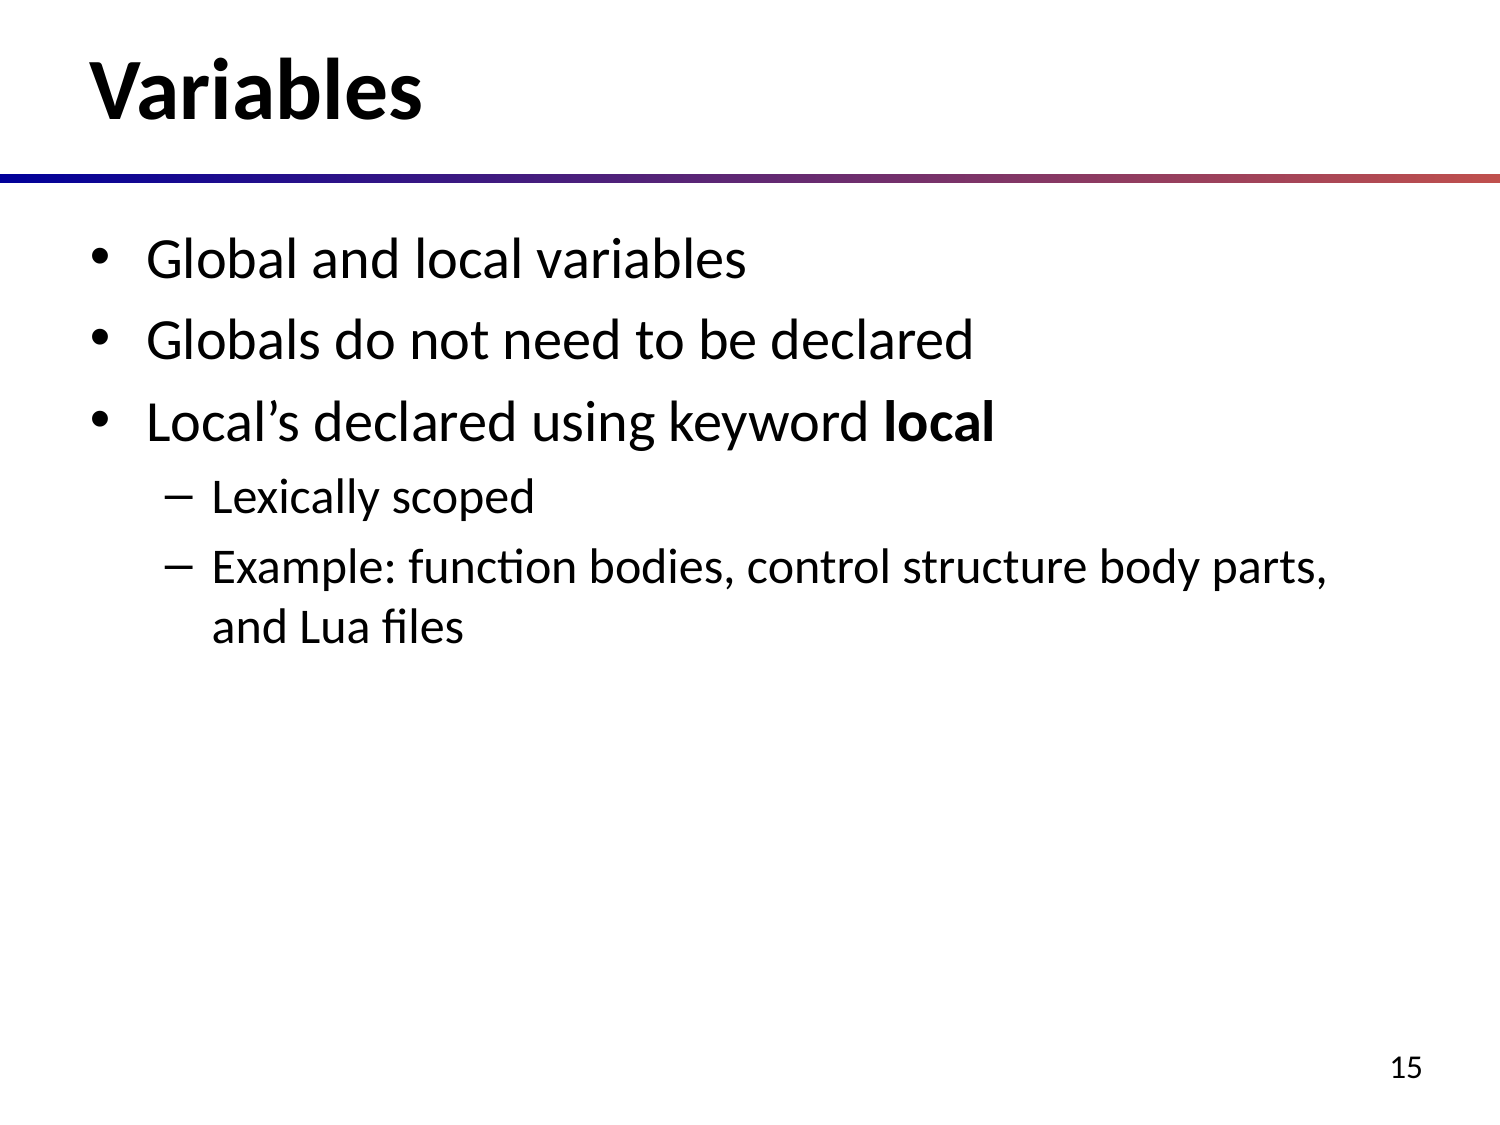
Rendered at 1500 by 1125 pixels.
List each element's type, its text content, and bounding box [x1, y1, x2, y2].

list Global and local variables Globals do not need to be declared Local’s declared using keyword local Lexically scoped Example: function bodies, control structure body parts, and Lua files [75, 212, 1425, 1025]
title Variables [75, 24, 1438, 150]
